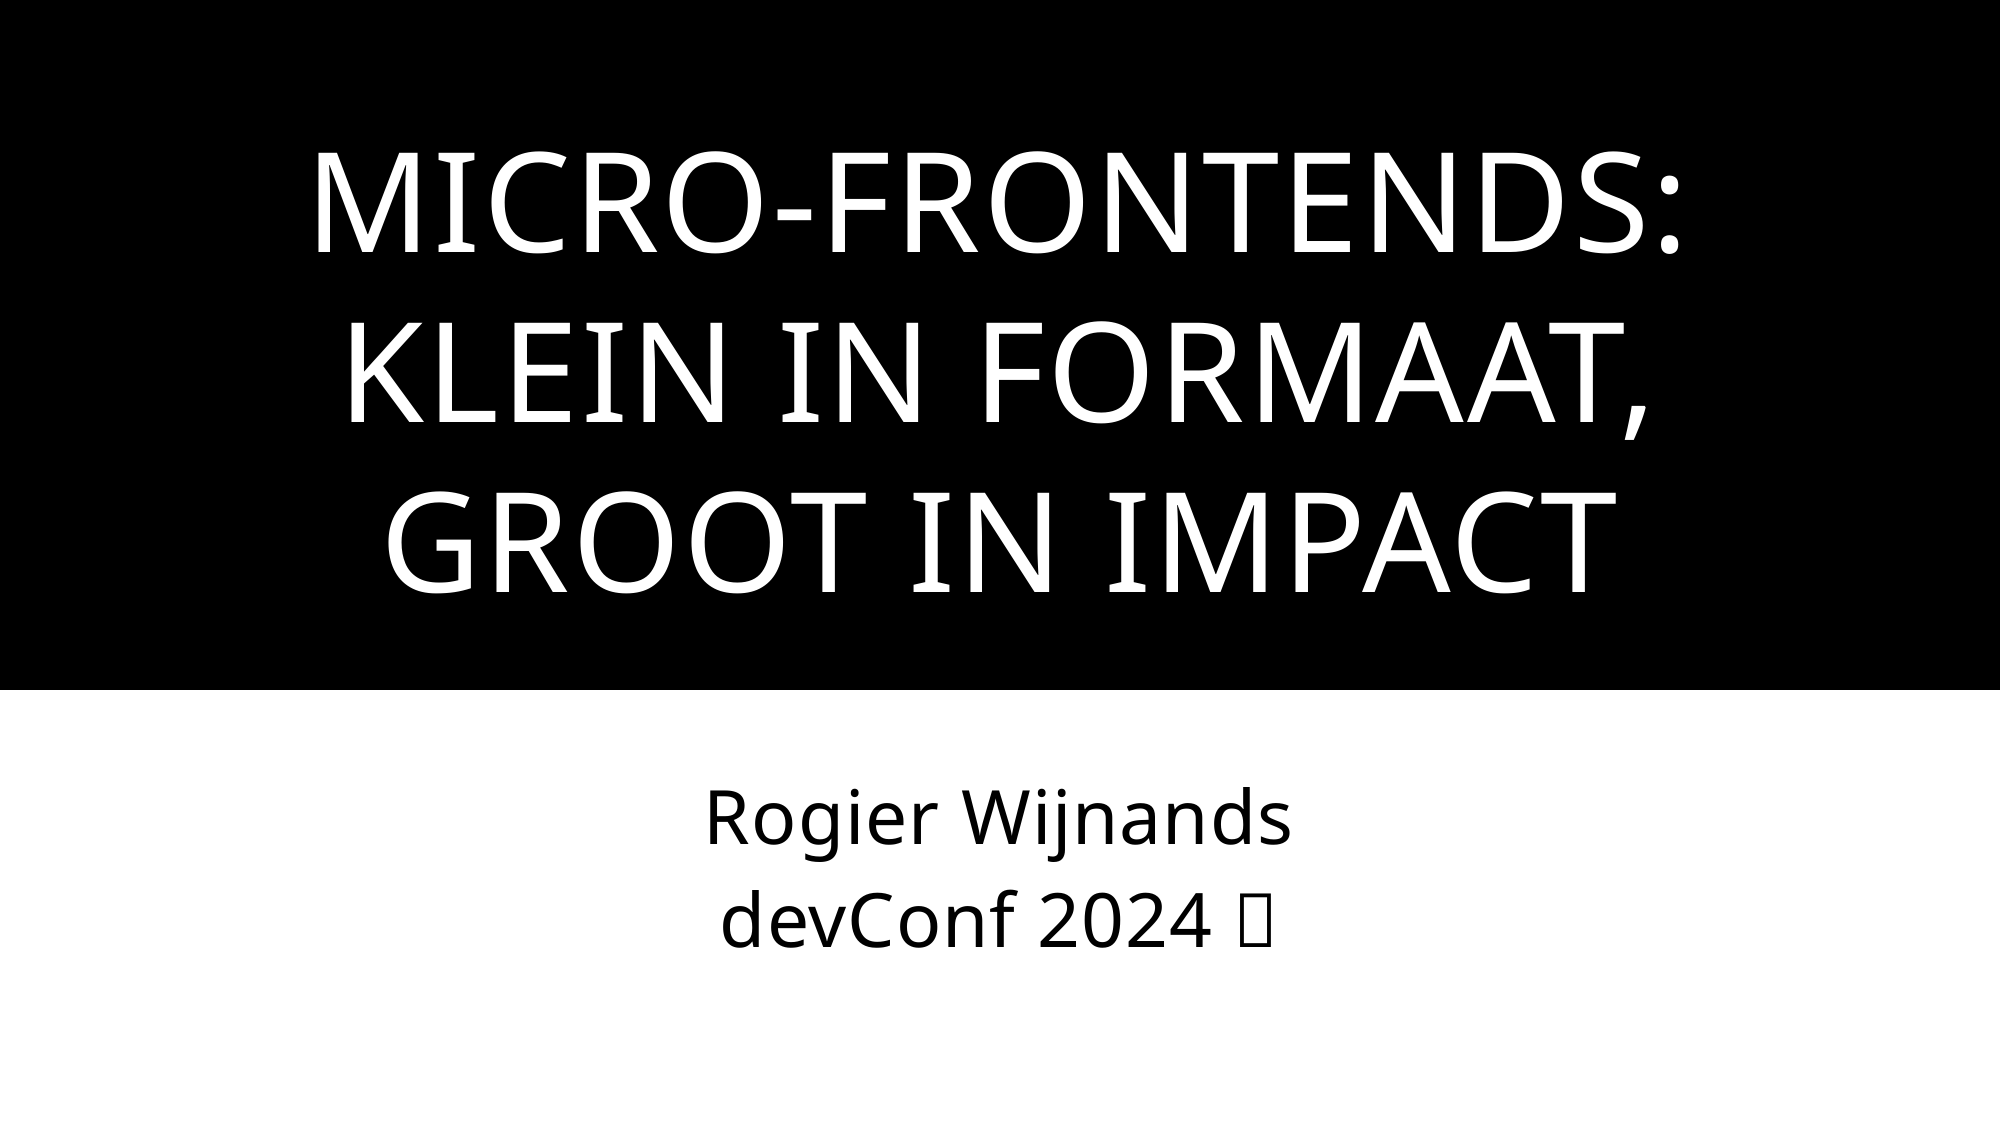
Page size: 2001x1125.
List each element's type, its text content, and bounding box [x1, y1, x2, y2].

text_box [0, 691, 2000, 1125]
list Rogier Wijnands devConf 2024 🎉 [157, 742, 1842, 990]
title Micro-frontends: klein in formaat, groot in impact [157, 104, 1842, 635]
text_box [0, 0, 2000, 691]
